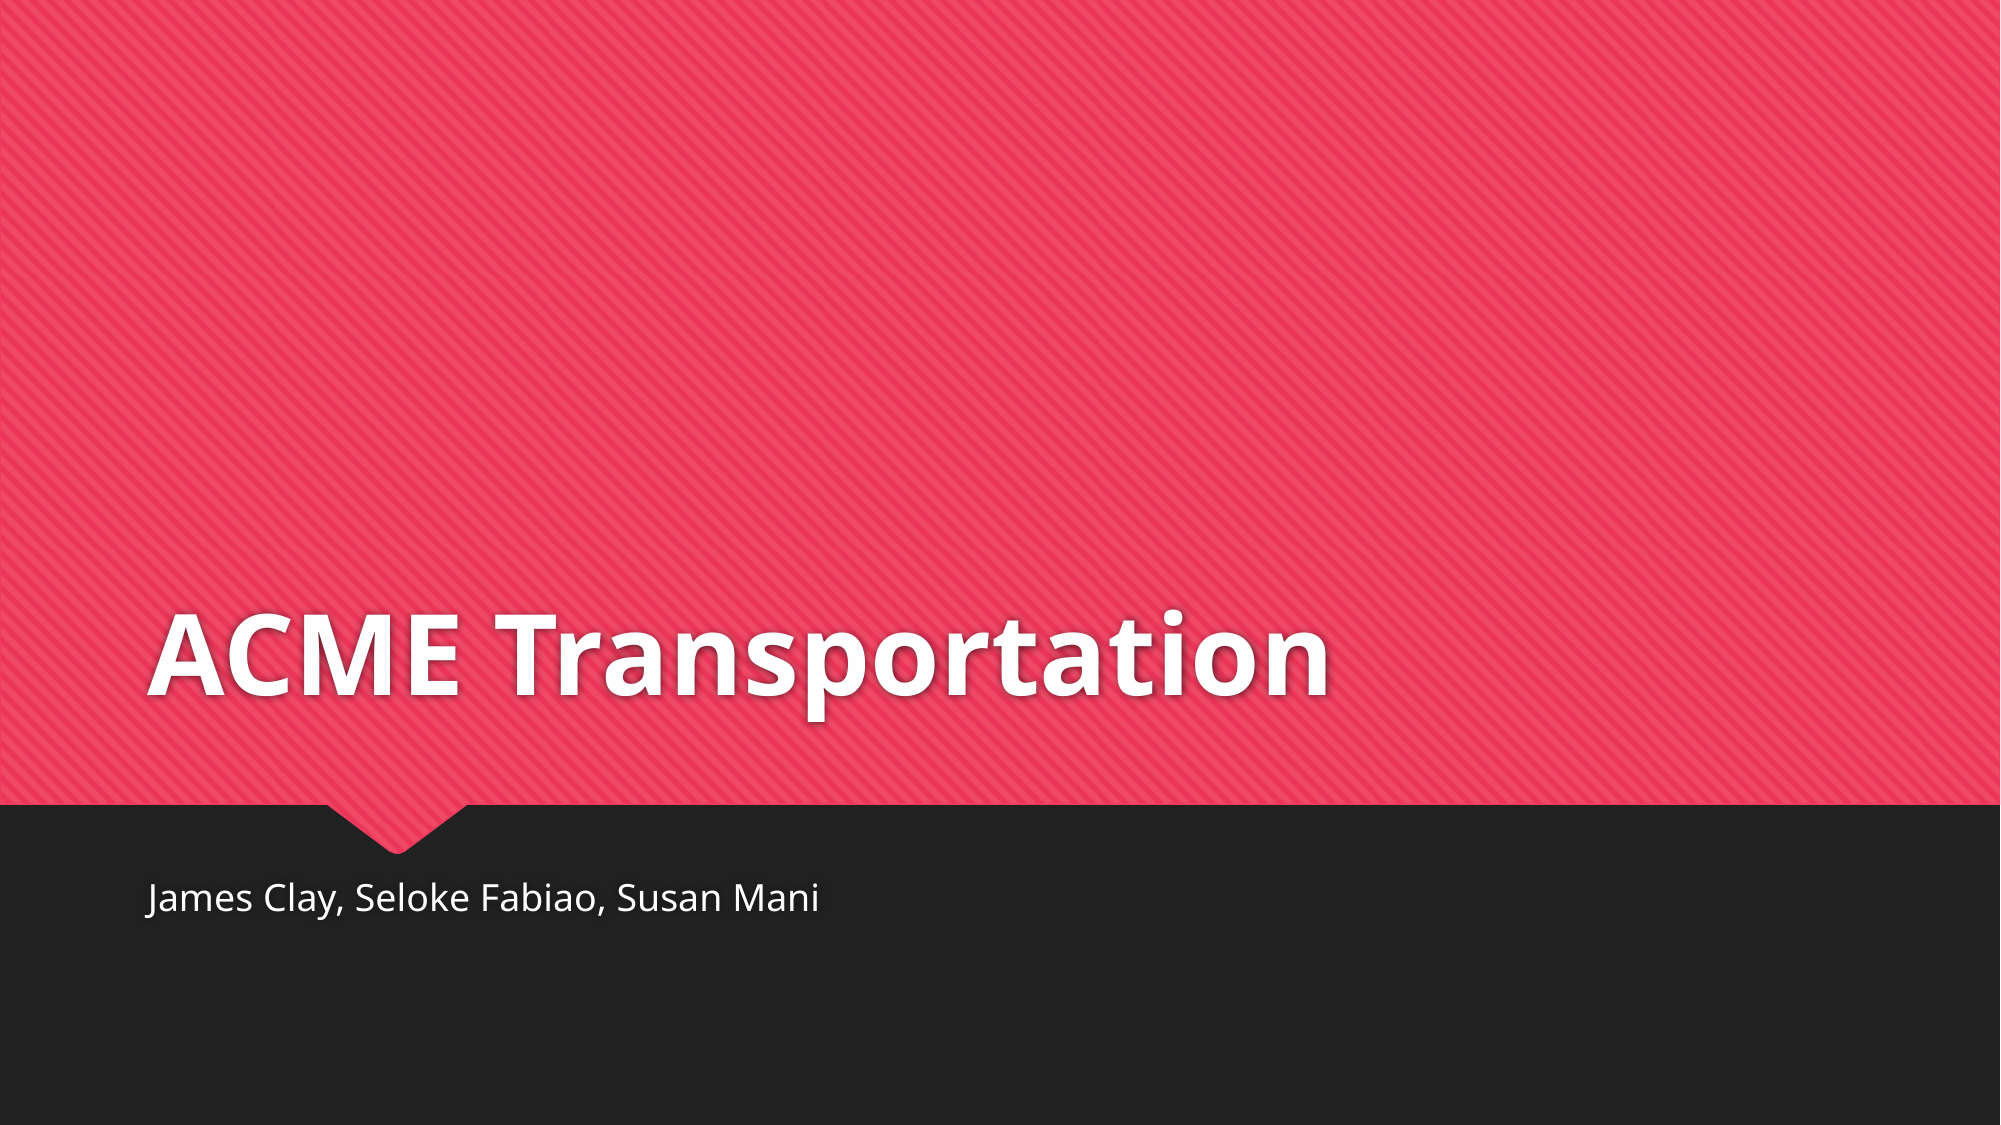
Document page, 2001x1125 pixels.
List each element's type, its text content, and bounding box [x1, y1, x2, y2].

title ACME Transportation [132, 237, 1868, 726]
subtitle James Clay, Seloke Fabiao, Susan Mani [132, 866, 1868, 938]
